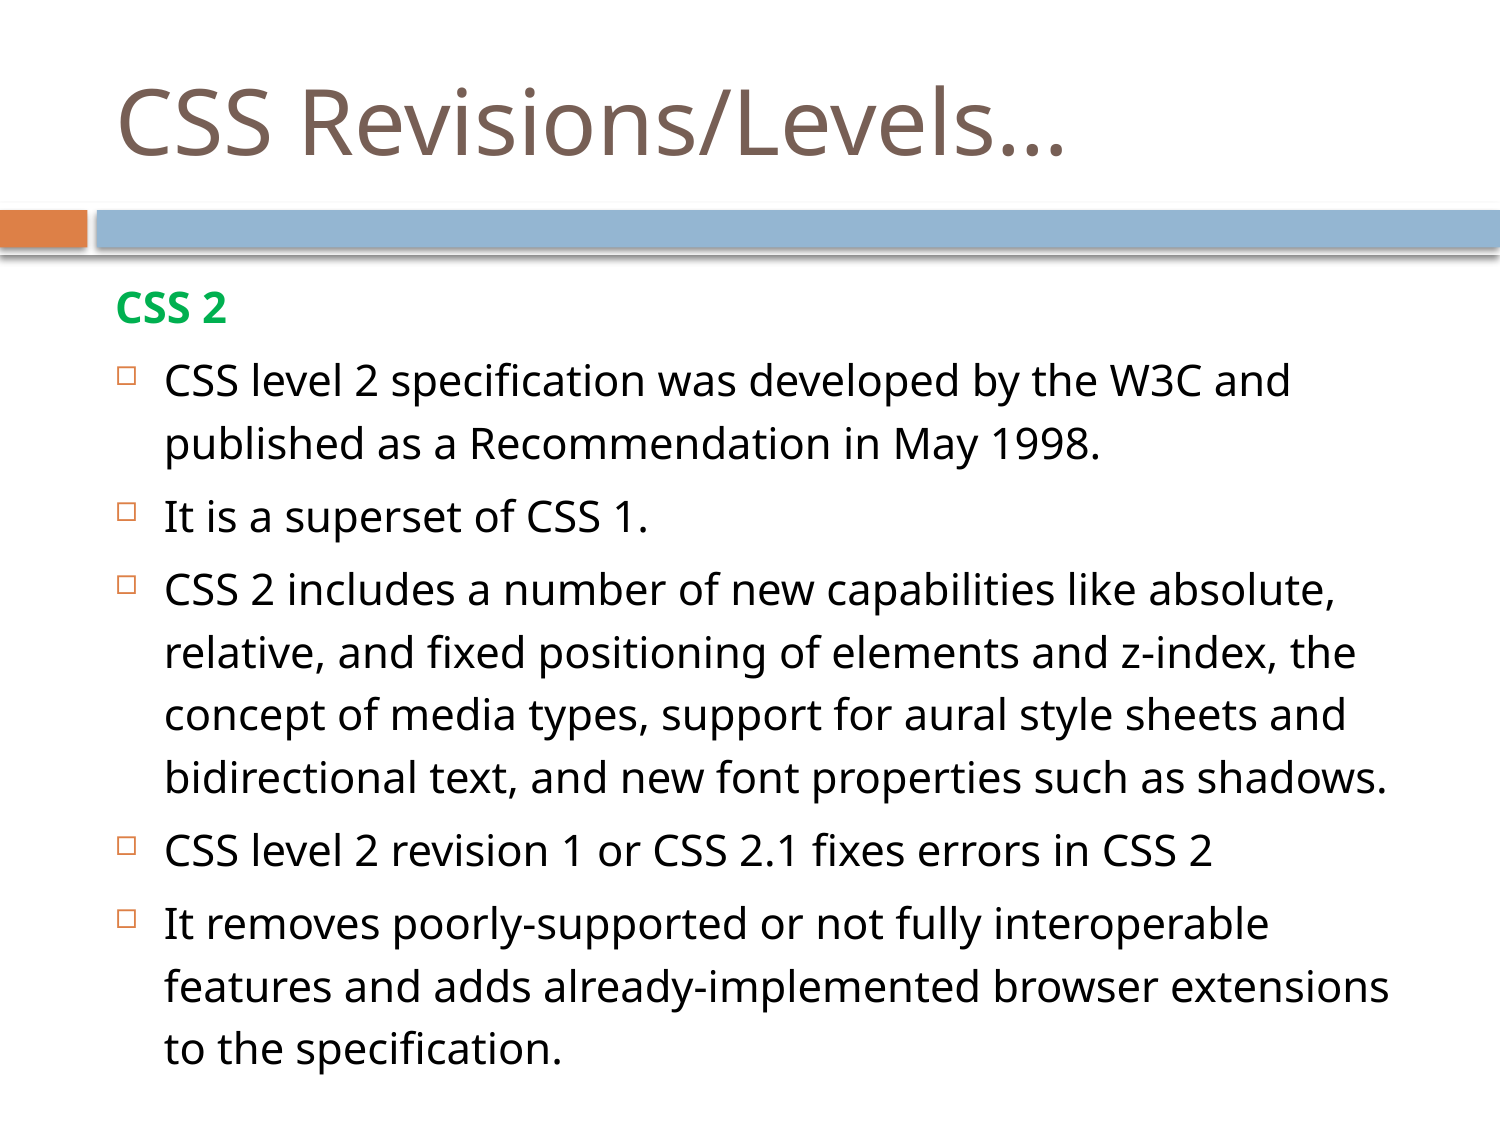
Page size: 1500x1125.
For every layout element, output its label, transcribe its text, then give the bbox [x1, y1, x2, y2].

list CSS 2 CSS level 2 specification was developed by the W3C and published as a Recommendation in May 1998. It is a superset of CSS 1. CSS 2 includes a number of new capabilities like absolute, relative, and fixed positioning of elements and z-index, the concept of media types, support for aural style sheets and bidirectional text, and new font properties such as shadows. CSS level 2 revision 1 or CSS 2.1 fixes errors in CSS 2 It removes poorly-supported or not fully interoperable features and adds already-implemented browser extensions to the specification. [100, 262, 1438, 1088]
title CSS Revisions/Levels… [100, 37, 1438, 200]
